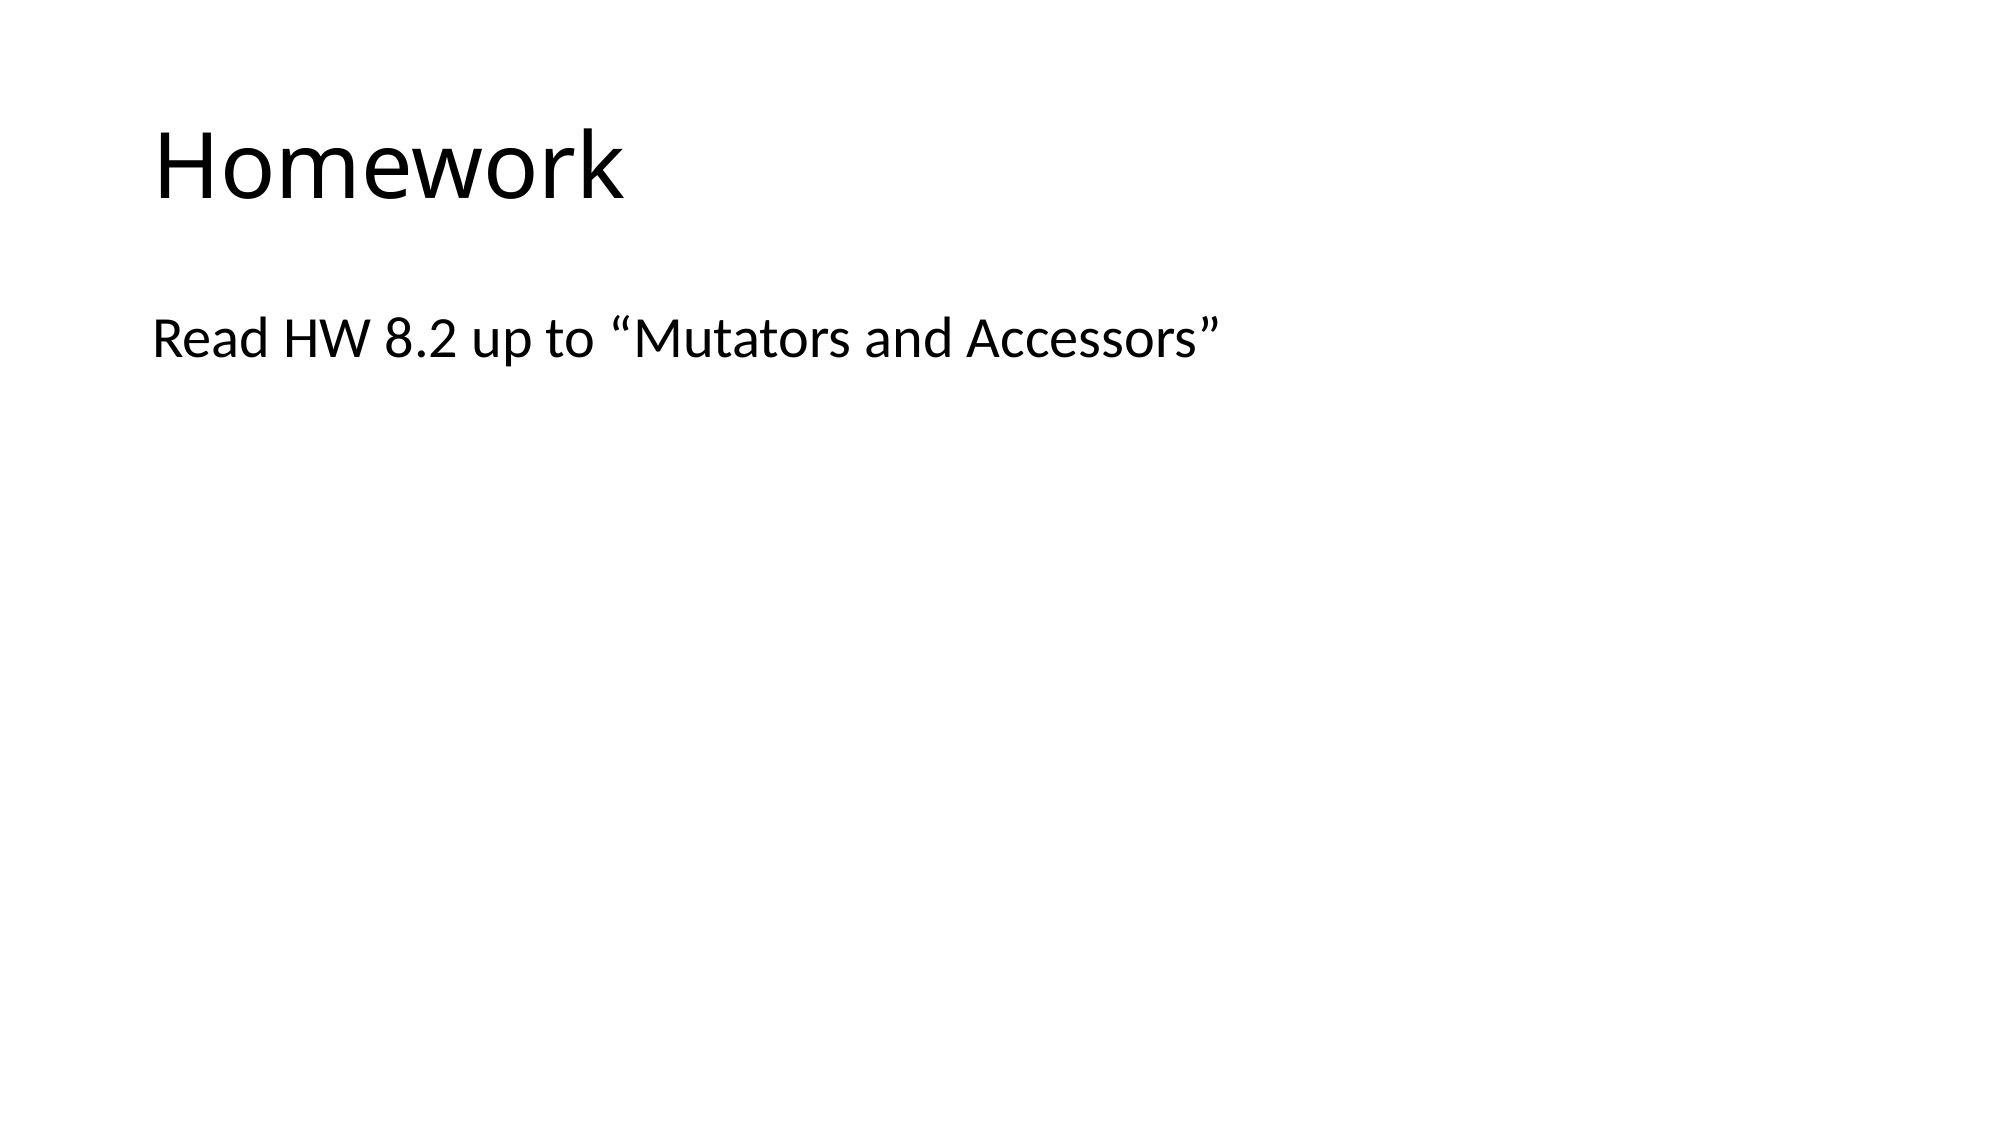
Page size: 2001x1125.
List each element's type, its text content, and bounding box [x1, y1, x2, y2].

list Read HW 8.2 up to “Mutators and Accessors” [137, 299, 1863, 1014]
title Homework [137, 59, 1863, 278]
